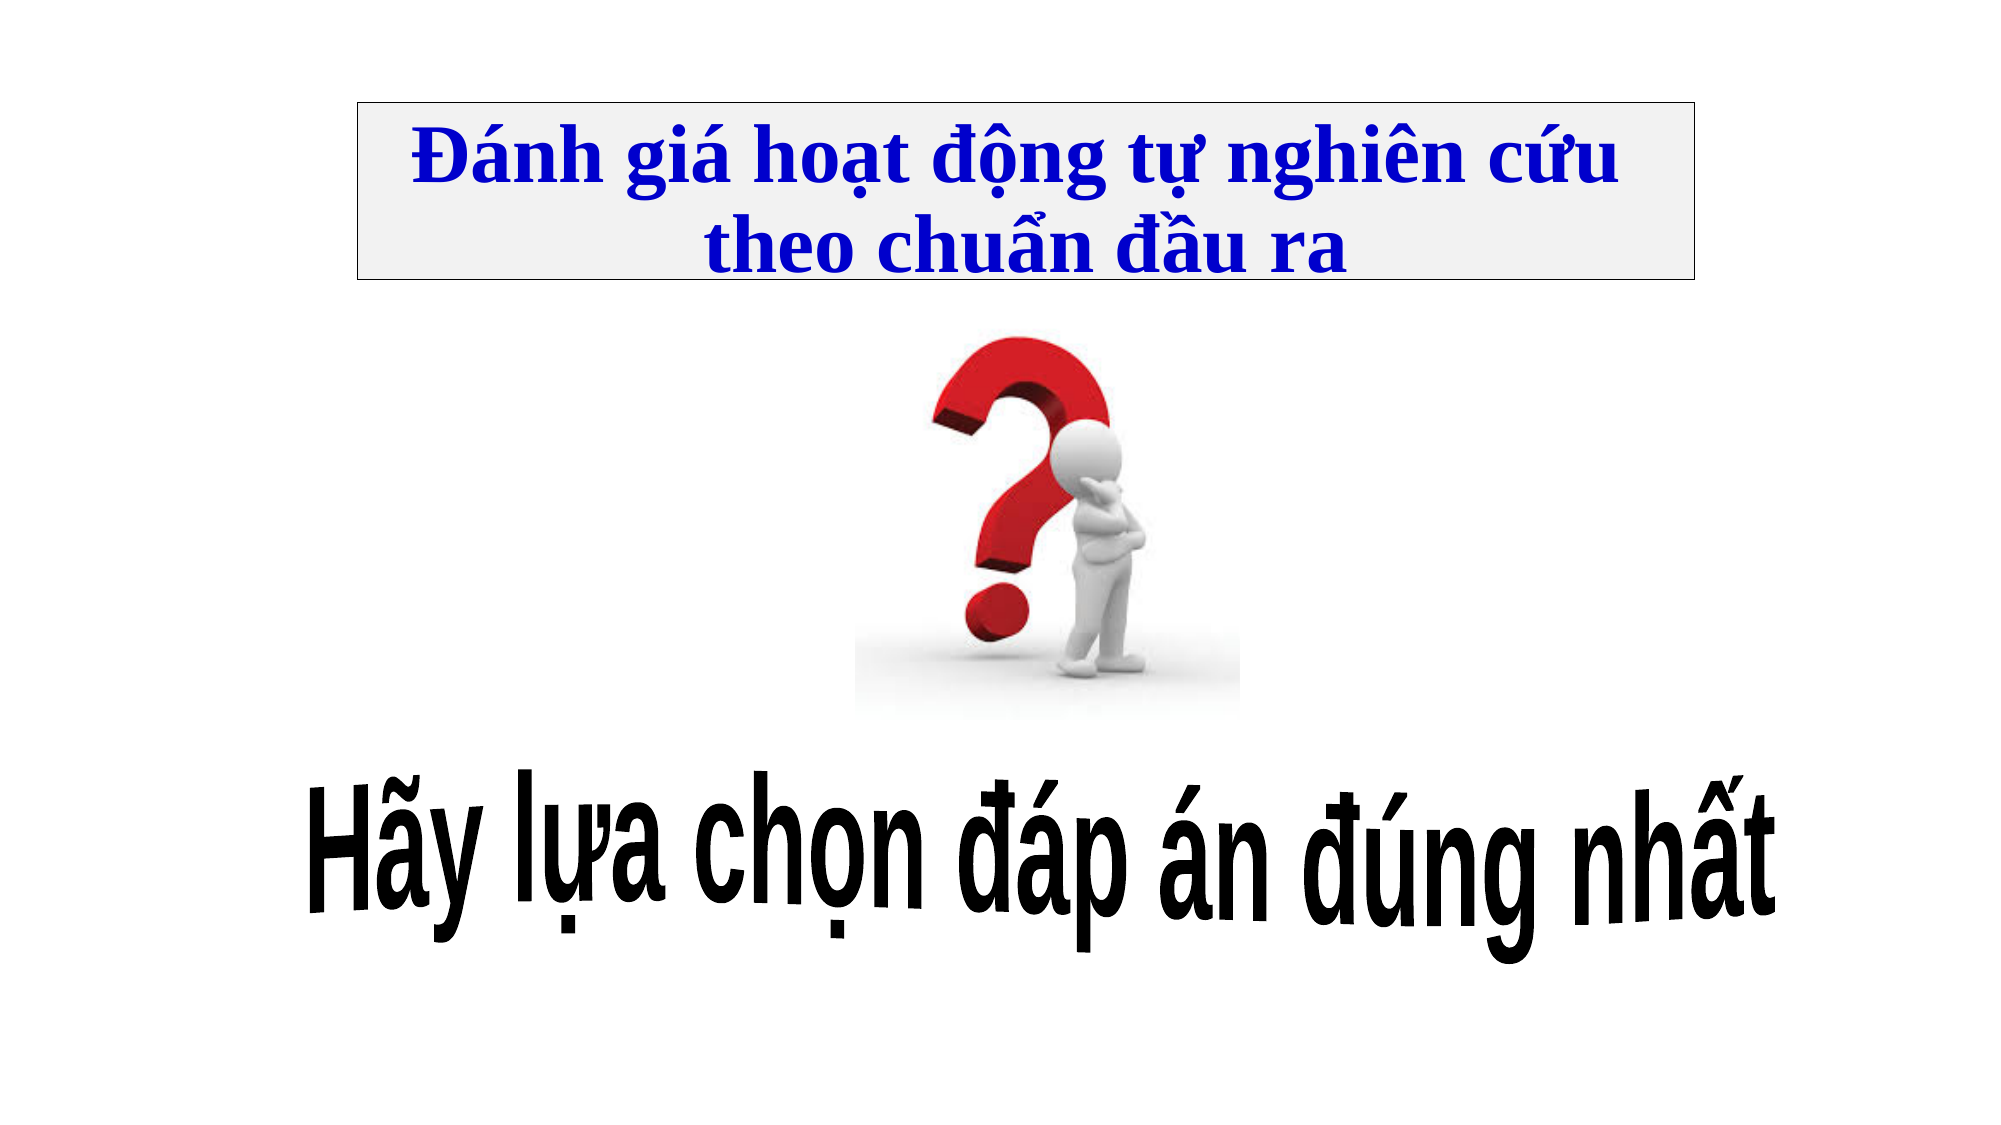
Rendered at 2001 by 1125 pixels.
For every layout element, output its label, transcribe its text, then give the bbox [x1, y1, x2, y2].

text_box Đánh giá hoạt động tự nghiên cứu theo chuẩn đầu ra [357, 102, 1695, 280]
picture [854, 315, 1240, 720]
